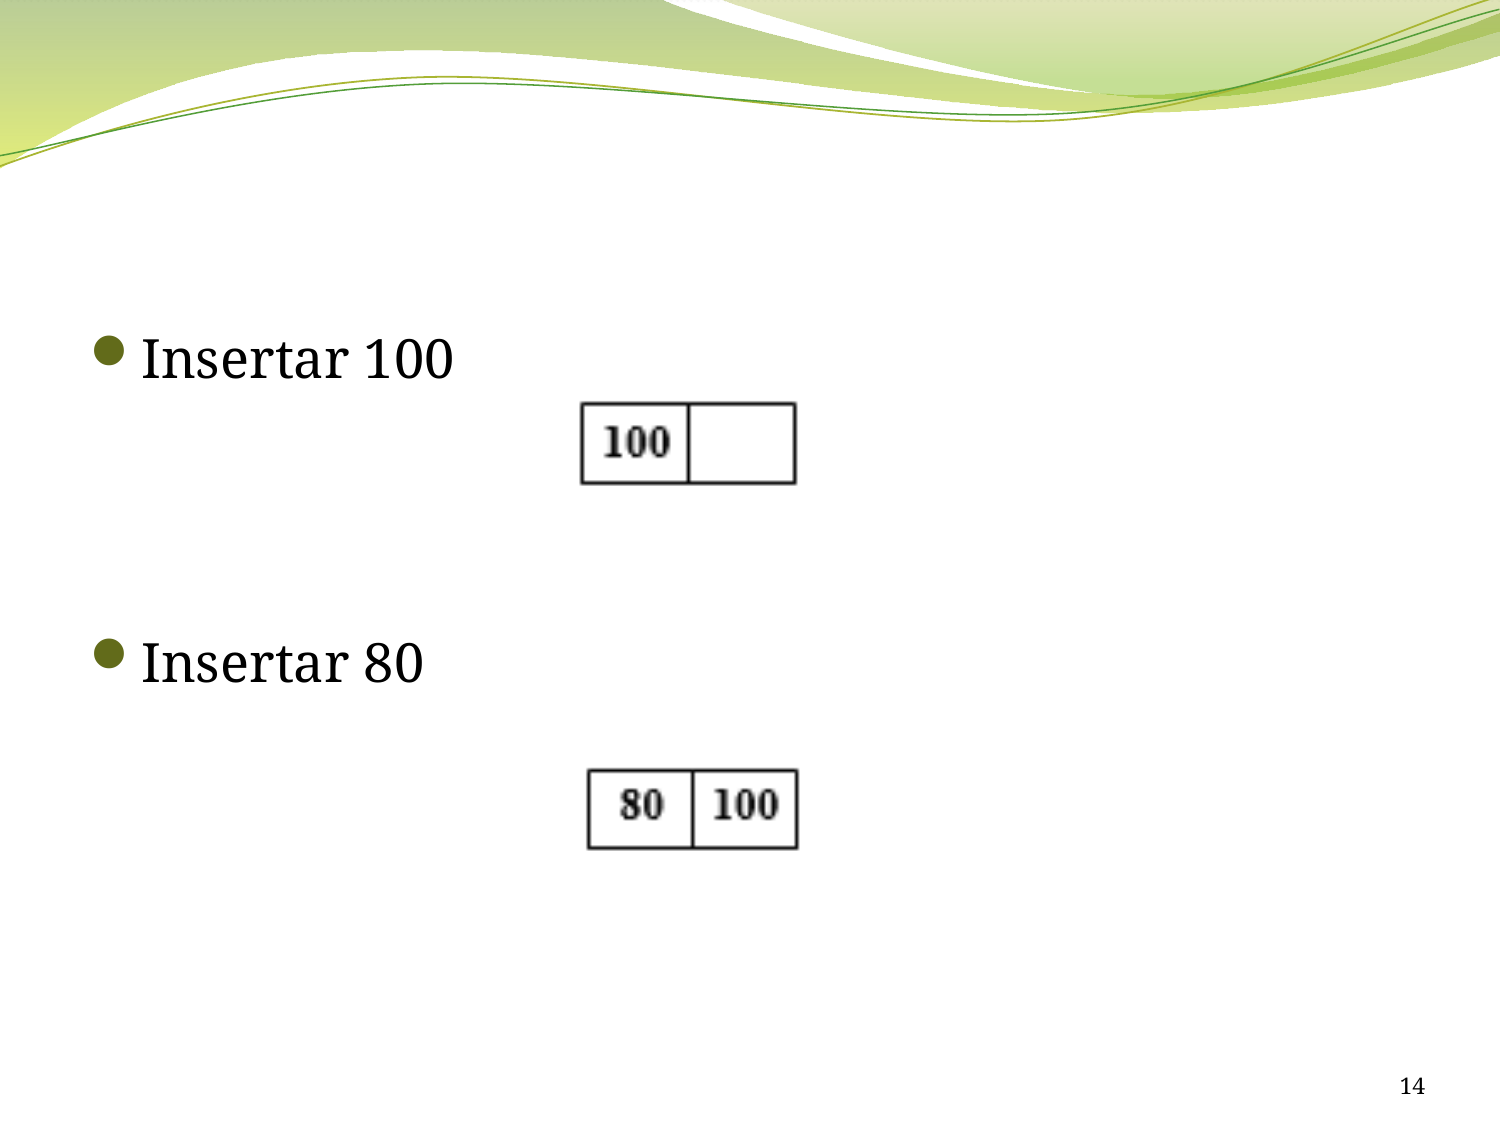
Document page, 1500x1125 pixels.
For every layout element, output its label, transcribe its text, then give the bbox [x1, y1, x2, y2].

slide_number 14 [1299, 1042, 1425, 1103]
picture [548, 733, 860, 888]
list Insertar 100 Insertar 80 [75, 317, 1425, 1038]
picture [513, 362, 863, 517]
